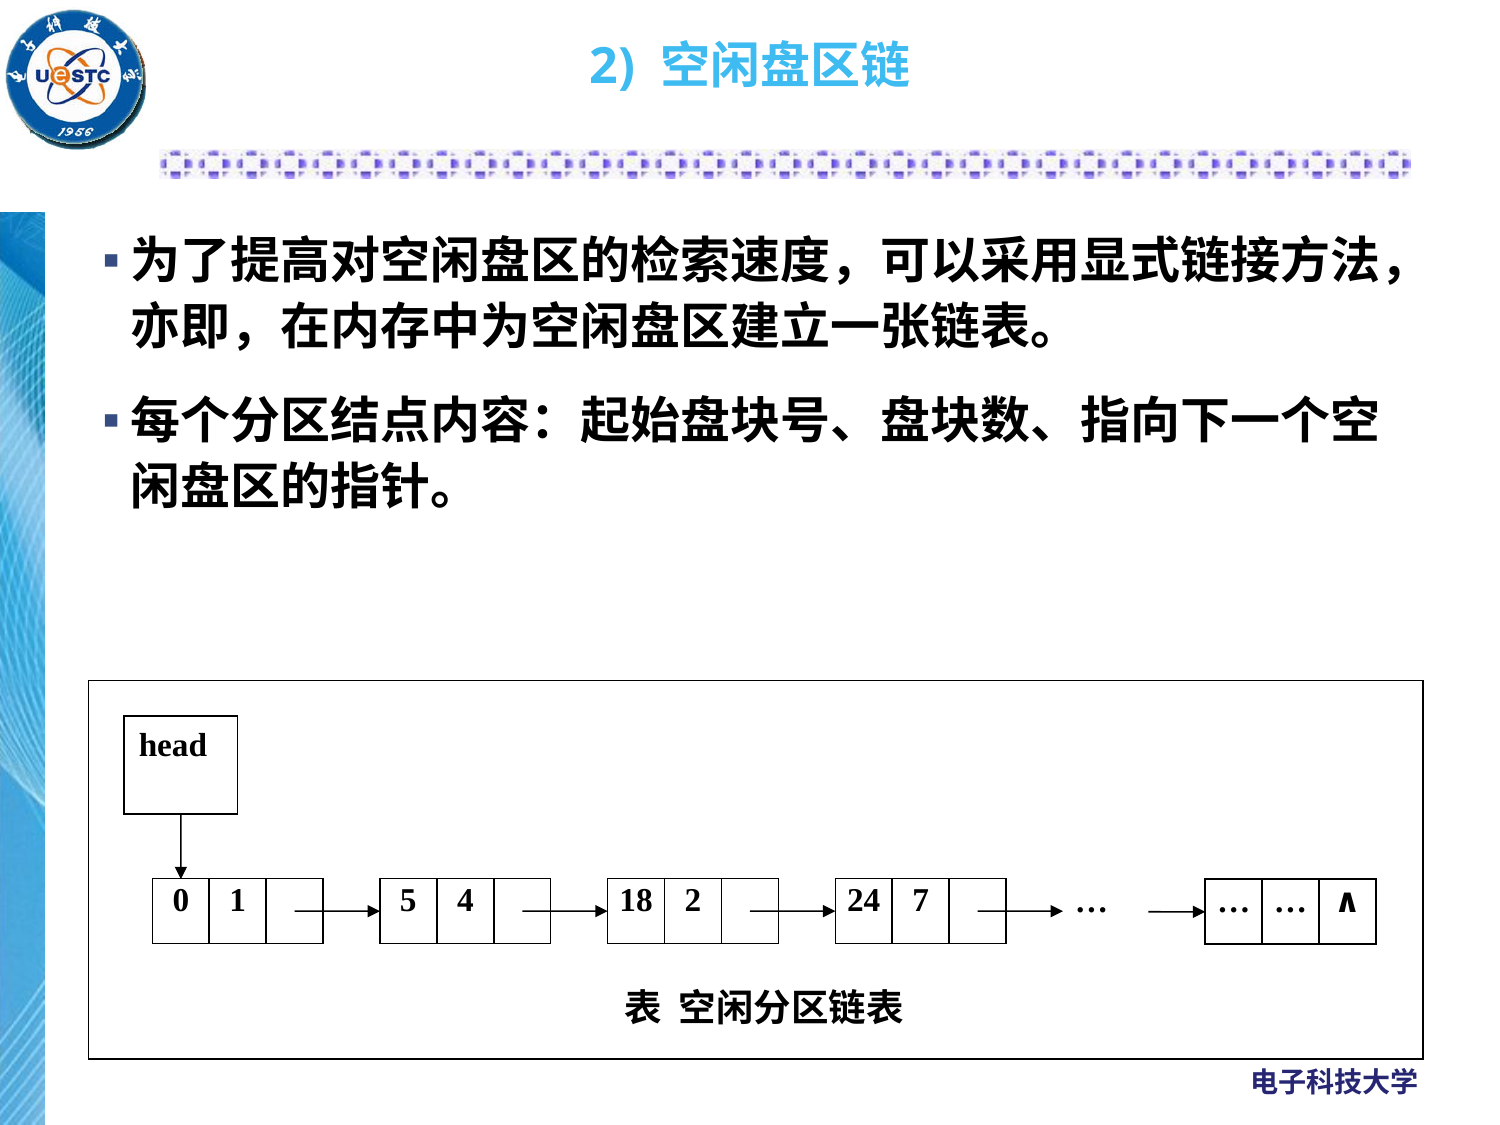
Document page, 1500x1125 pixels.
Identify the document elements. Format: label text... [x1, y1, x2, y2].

list 为了提高对空闲盘区的检索速度，可以采用显式链接方法，亦即，在内存中为空闲盘区建立一张链表。 每个分区结点内容：起始盘块号、盘块数、指向下一个空闲盘区的指针。 [87, 215, 1413, 492]
picture [5, 0, 146, 150]
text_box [123, 716, 1376, 1083]
title 2) 空闲盘区链 [87, 33, 1413, 208]
picture [0, 212, 45, 1125]
text_box [88, 680, 1424, 1059]
